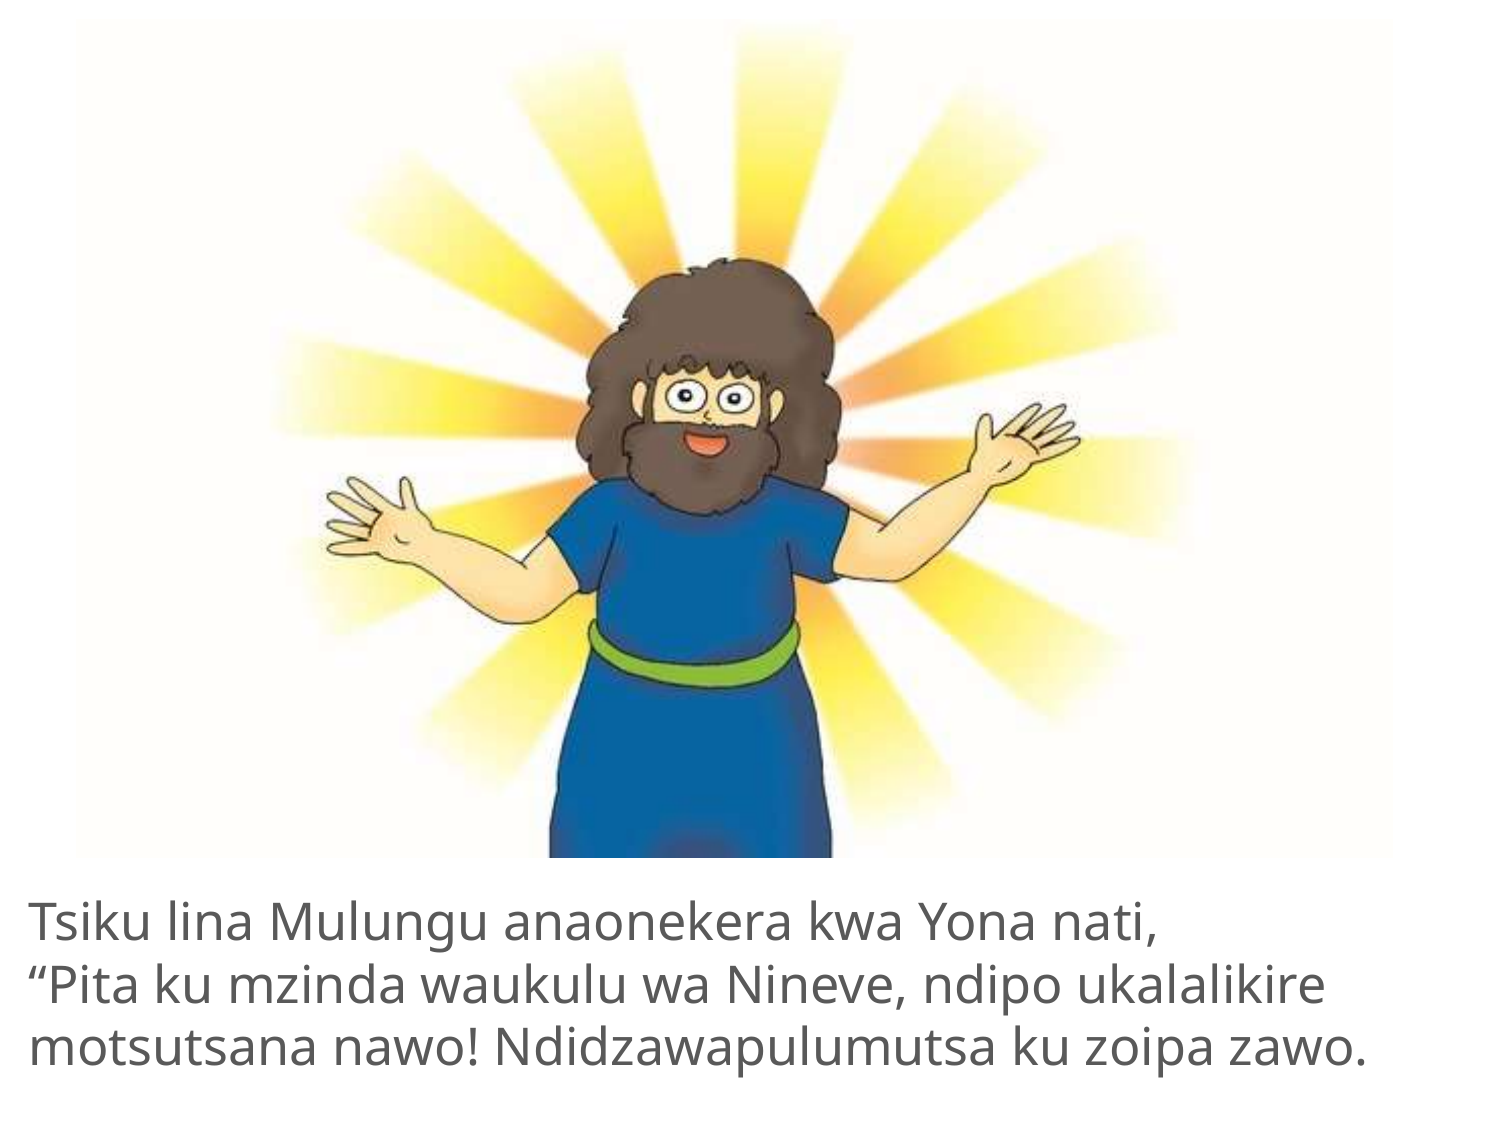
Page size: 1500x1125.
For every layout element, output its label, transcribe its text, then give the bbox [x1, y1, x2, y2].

picture [76, 18, 1394, 858]
text_box Tsiku lina Mulungu anaonekera kwa Yona nati, “Pita ku mzinda waukulu wa Nineve, ndipo ukalalikire motsutsana nawo! Ndidzawapulumutsa ku zoipa zawo. [13, 881, 1500, 1084]
